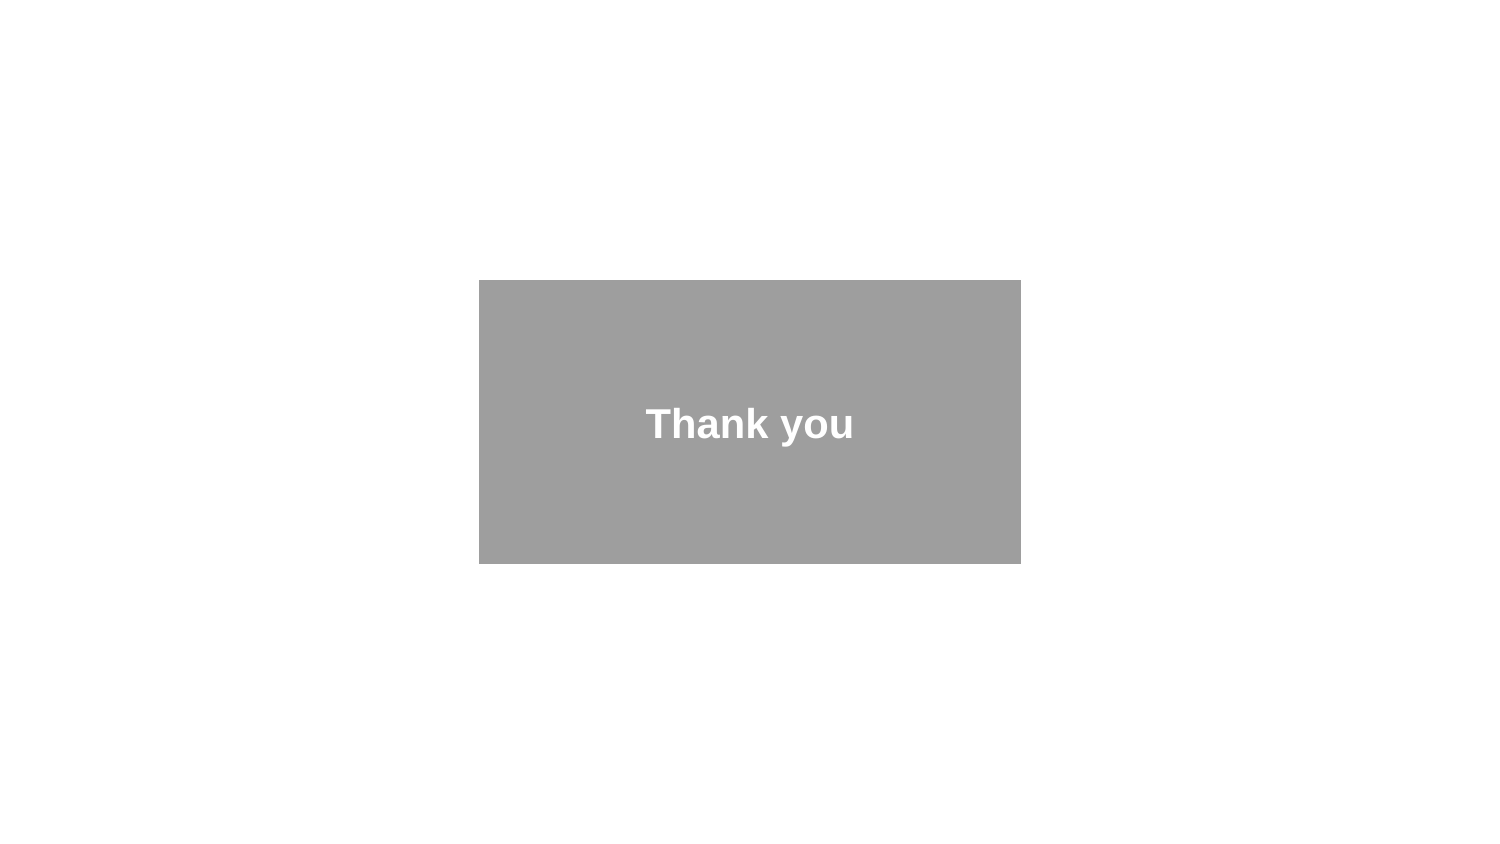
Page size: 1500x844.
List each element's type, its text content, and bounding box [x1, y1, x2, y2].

text_box Thank you [478, 278, 1022, 565]
